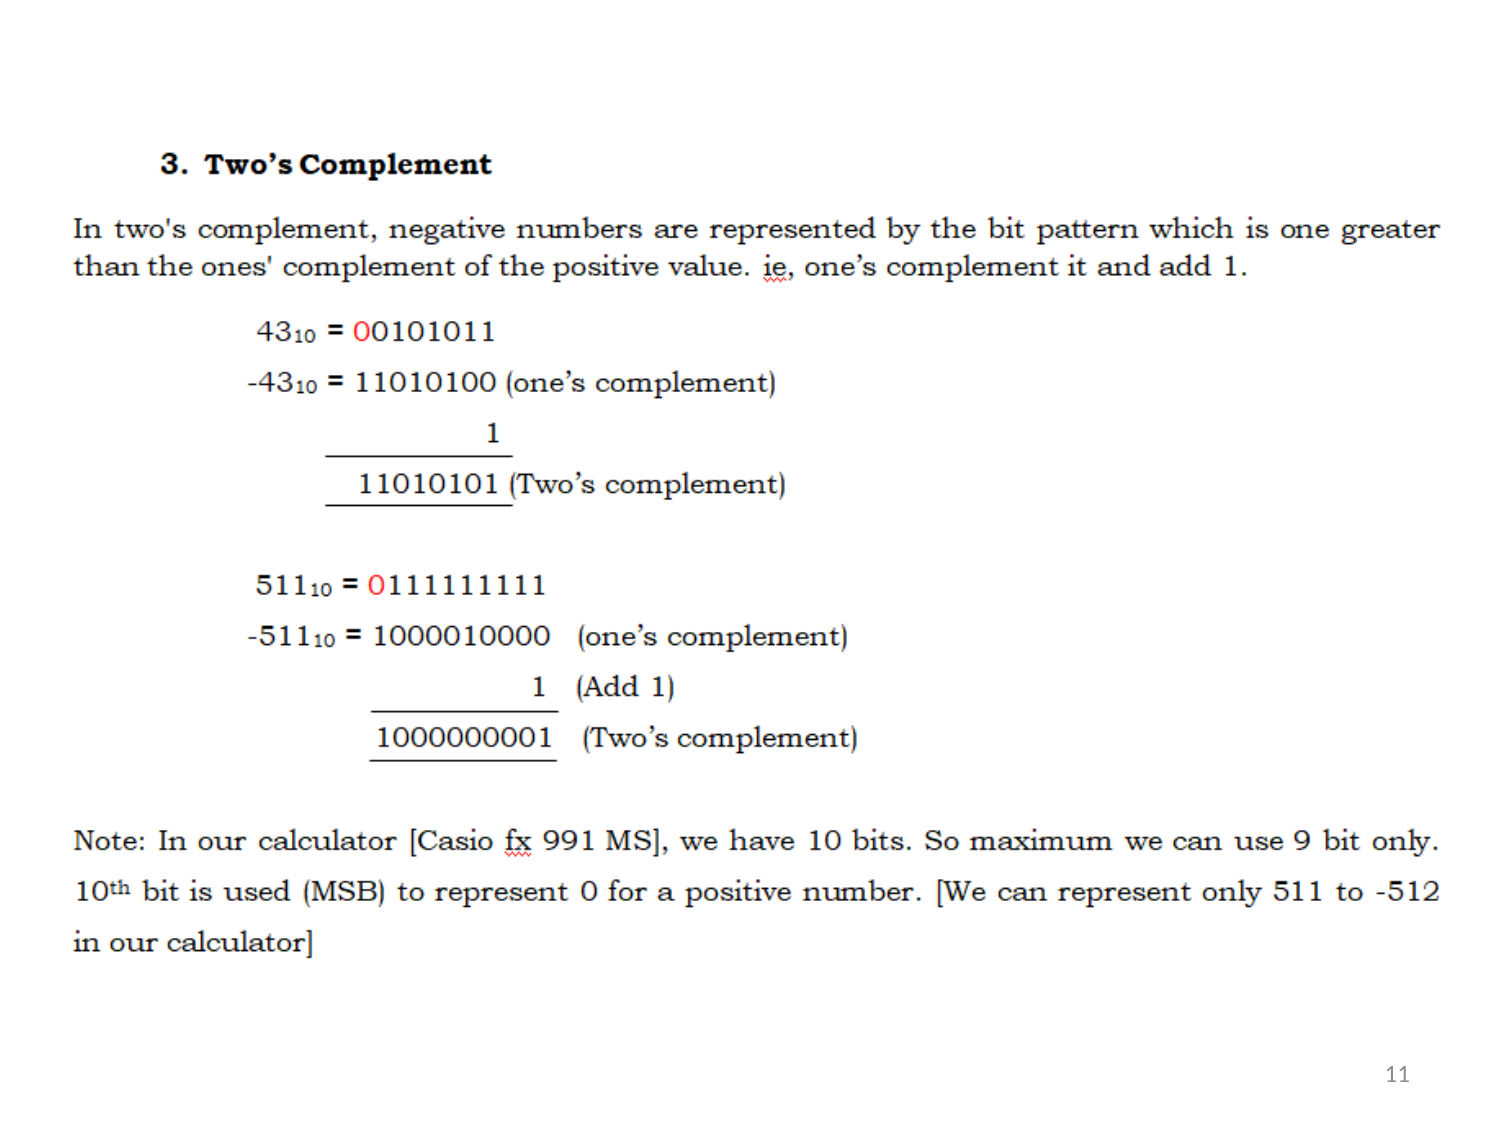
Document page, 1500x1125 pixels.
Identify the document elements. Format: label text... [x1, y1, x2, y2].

slide_number 11 [1074, 1042, 1425, 1103]
picture [62, 140, 1458, 973]
